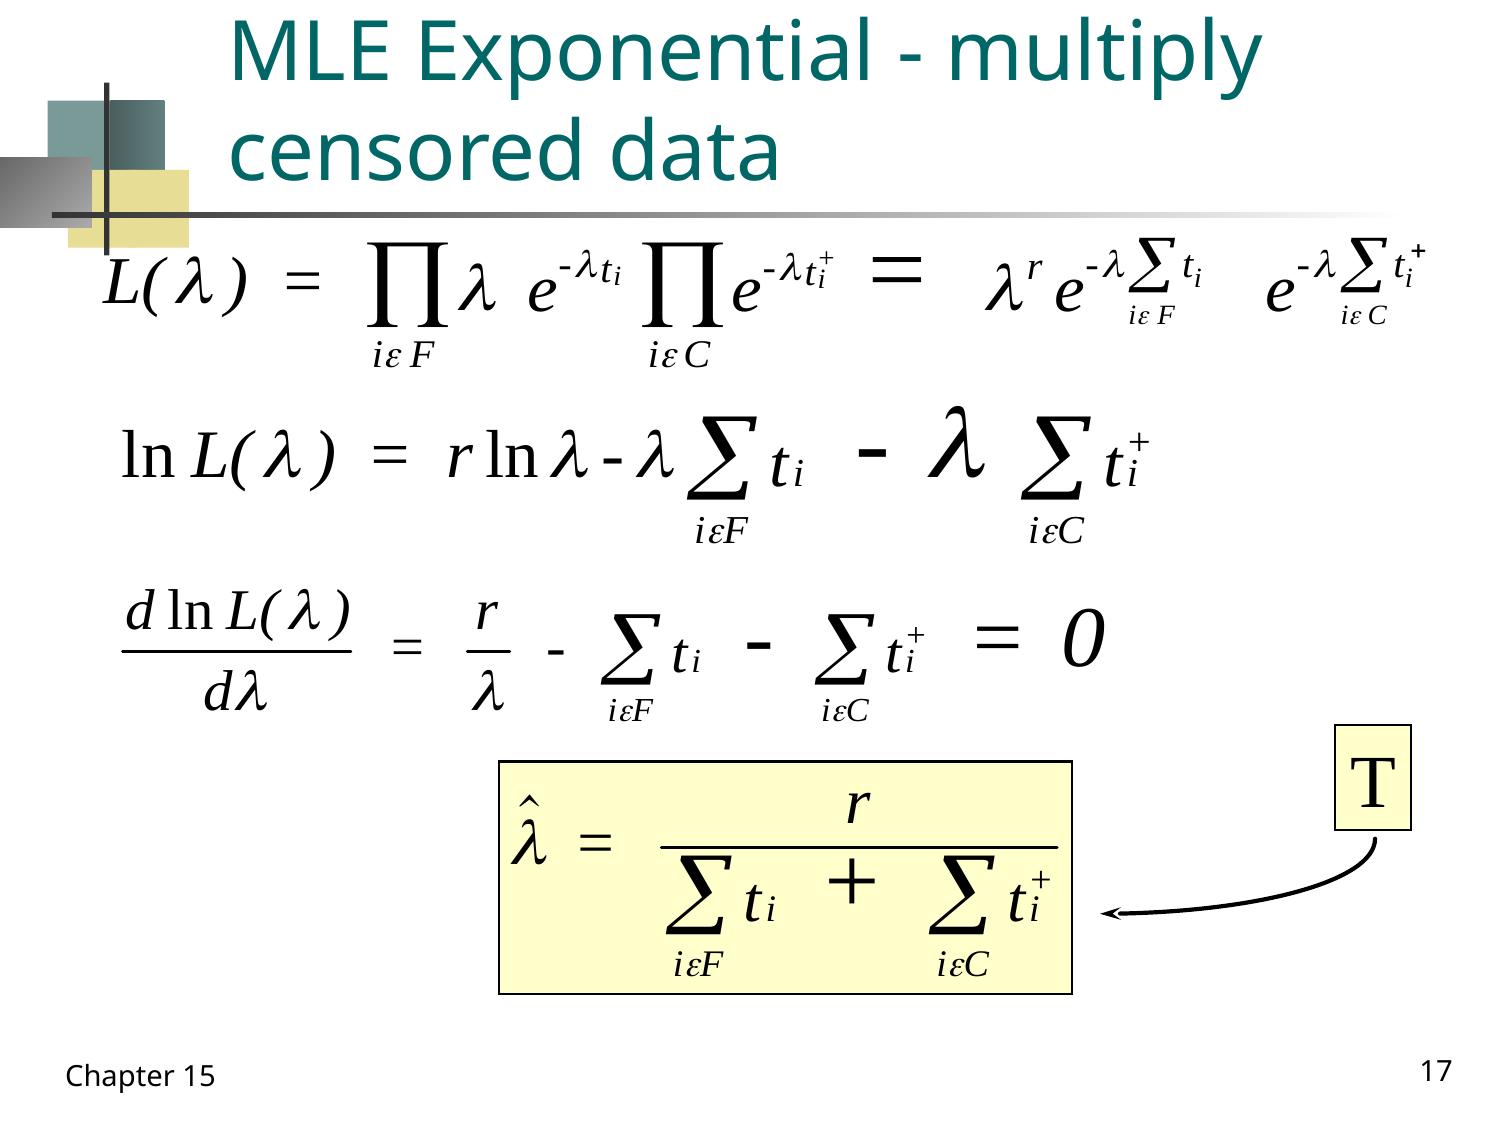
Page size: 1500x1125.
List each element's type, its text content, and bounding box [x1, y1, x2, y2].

slide_number 17 [1154, 1023, 1468, 1100]
title MLE Exponential - multiply censored data [212, 75, 1379, 205]
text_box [112, 574, 1117, 734]
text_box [87, 224, 1442, 393]
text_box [1099, 724, 1413, 915]
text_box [499, 762, 1071, 993]
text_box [112, 387, 1165, 558]
slide_number Chapter 15 [49, 1024, 363, 1101]
